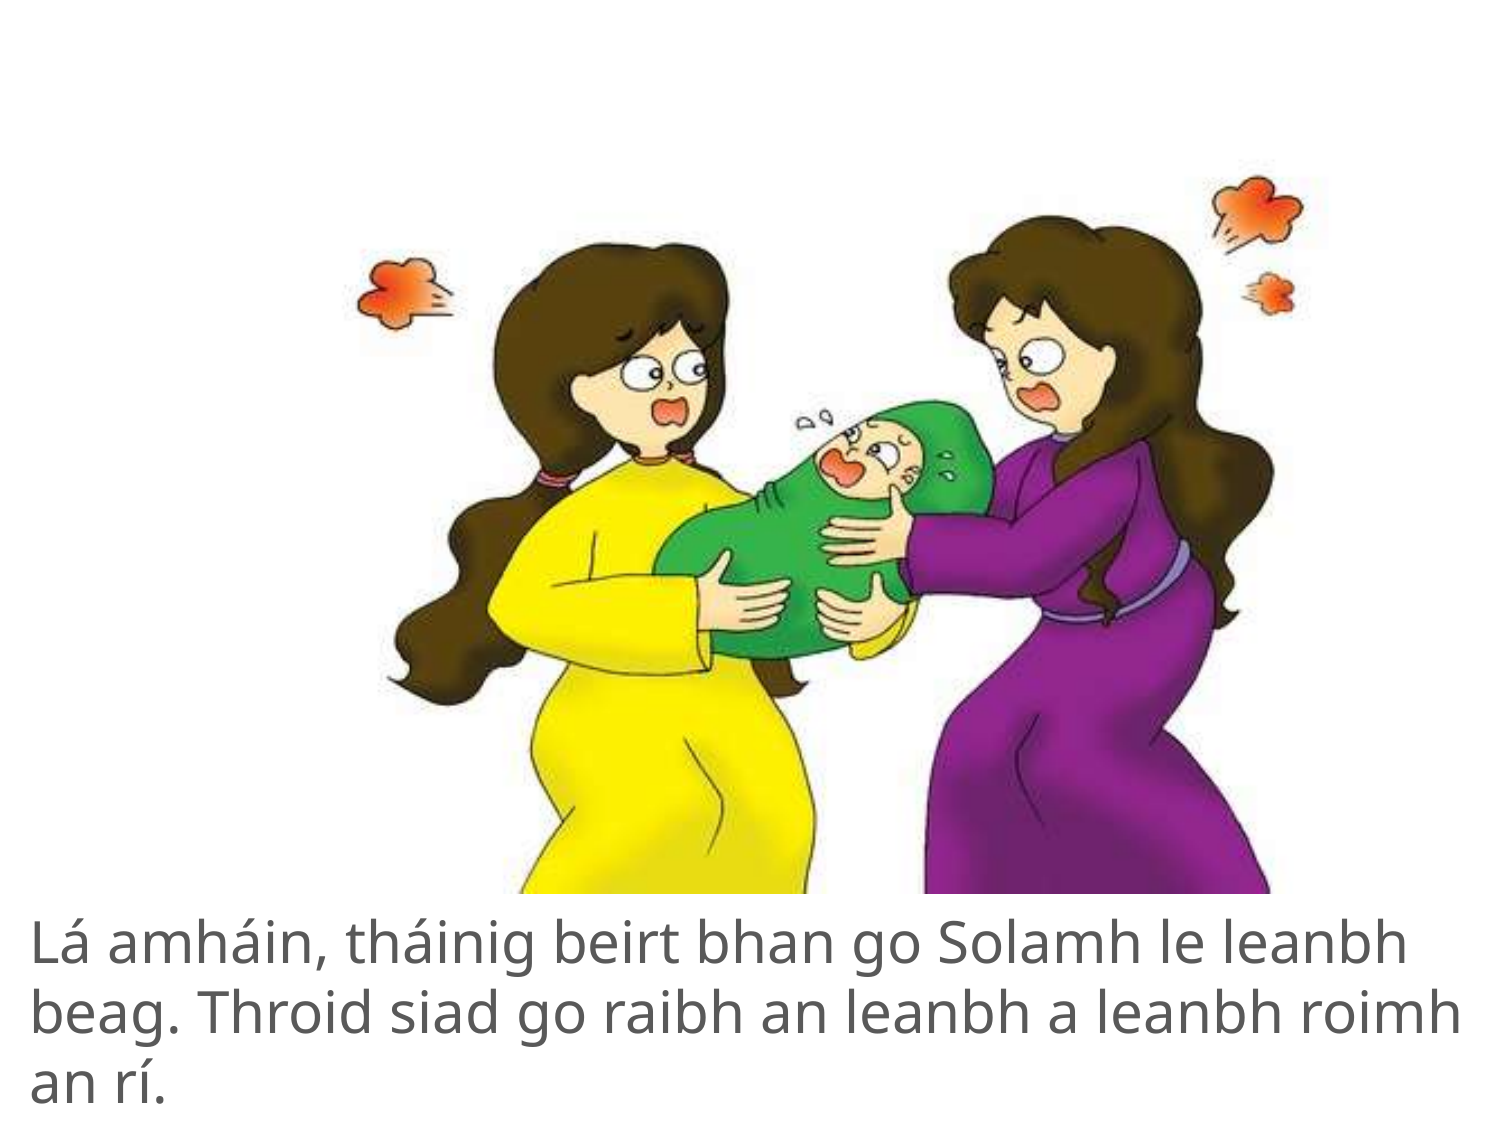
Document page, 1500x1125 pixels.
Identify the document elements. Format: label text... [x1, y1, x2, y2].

text_box Lá amháin, tháinig beirt bhan go Solamh le leanbh beag. Throid siad go raibh an leanbh a leanbh roimh an rí. [14, 897, 1500, 1123]
picture [1, 0, 1459, 894]
